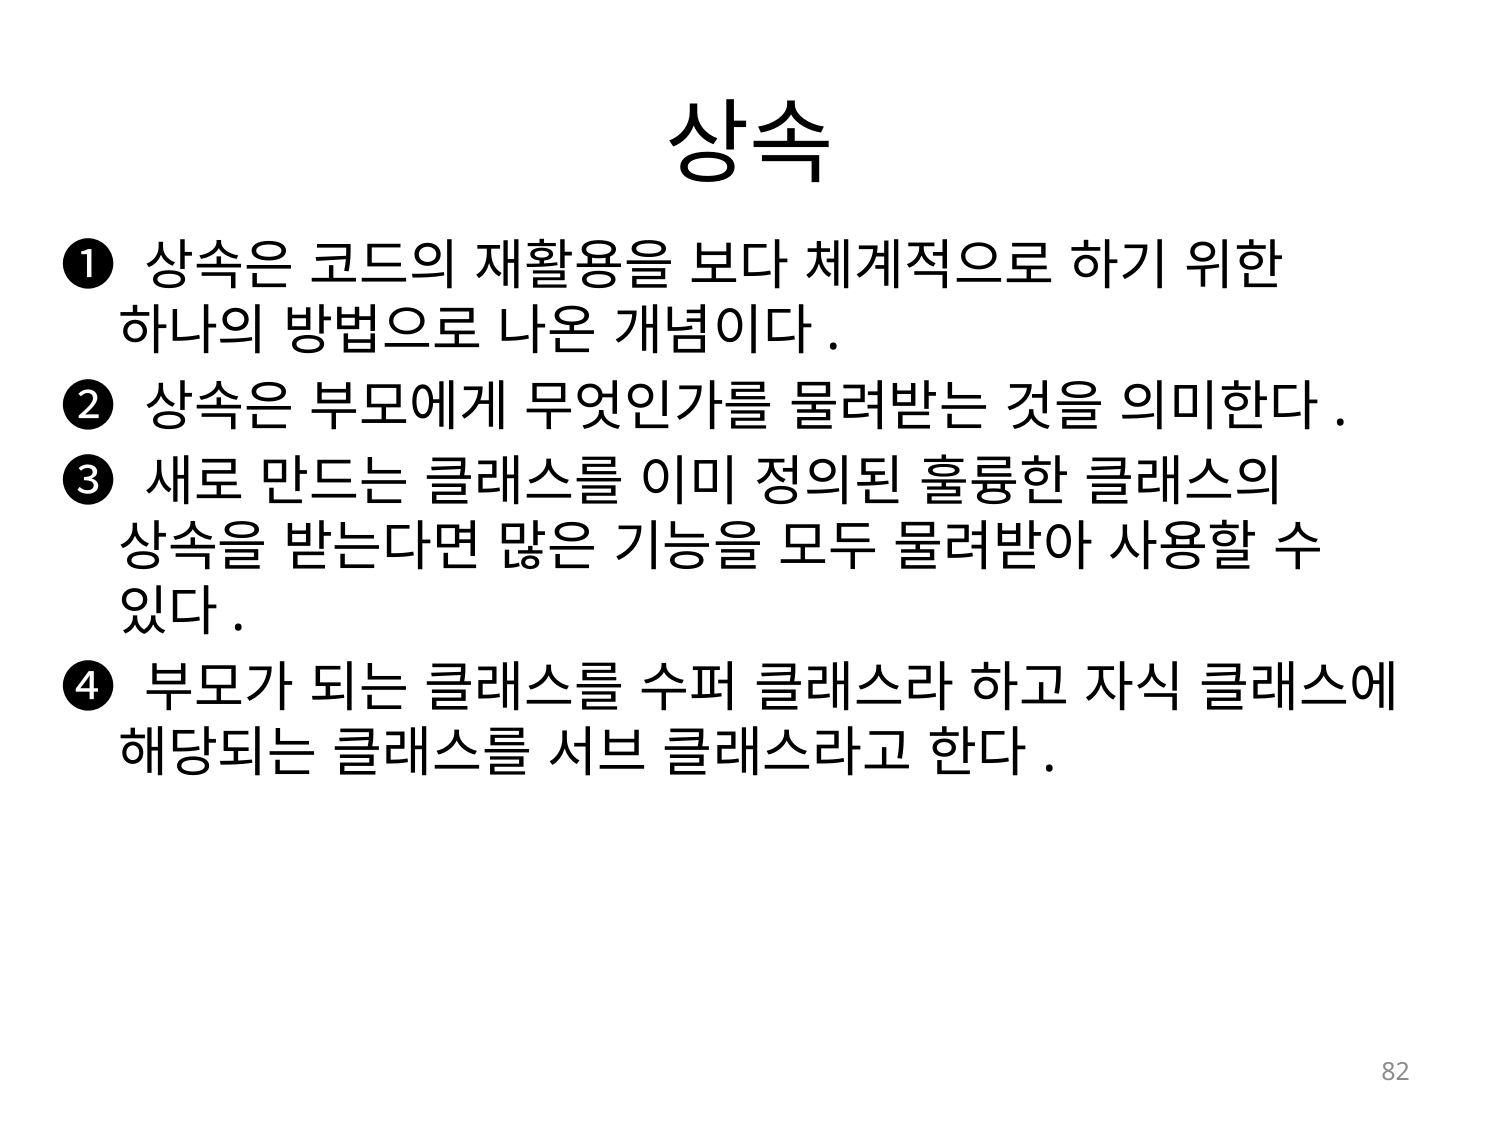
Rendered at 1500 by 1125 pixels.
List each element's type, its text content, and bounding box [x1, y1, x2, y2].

slide_number 82 [1074, 1042, 1425, 1103]
title 상속 [75, 45, 1425, 222]
list ➊ 상속은 코드의 재활용을 보다 체계적으로 하기 위한 하나의 방법으로 나온 개념이다. ➋ 상속은 부모에게 무엇인가를 물려받는 것을 의미한다. ➌ 새로 만드는 클래스를 이미 정의된 훌륭한 클래스의 상속을 받는다면 많은 기능을 모두 물려받아 사용할 수 있다. ➍ 부모가 되는 클래스를 수퍼 클래스라 하고 자식 클래스에 해당되는 클래스를 서브 클래스라고 한다. [46, 222, 1430, 1008]
